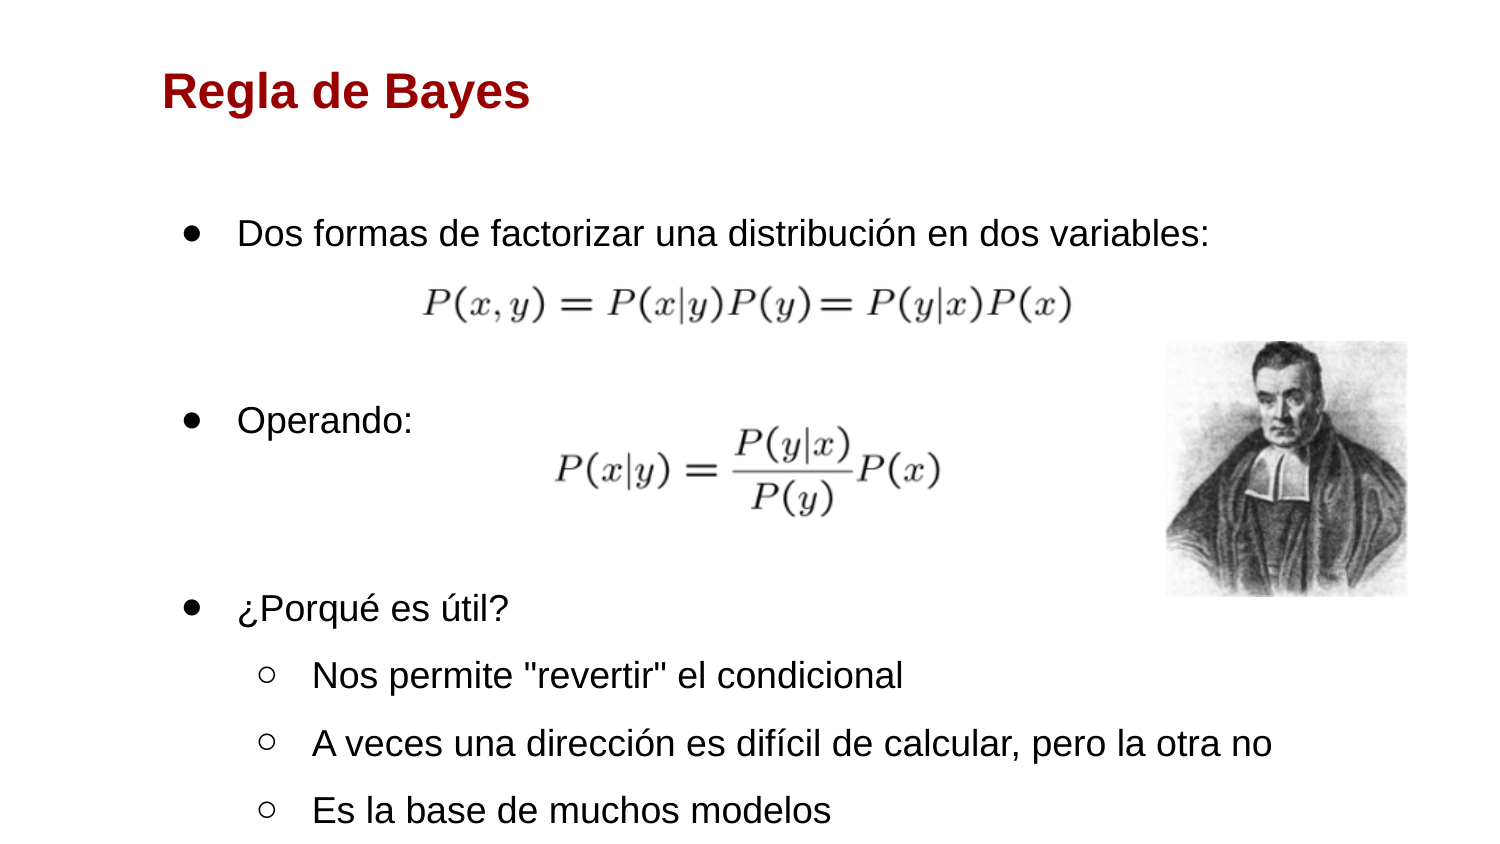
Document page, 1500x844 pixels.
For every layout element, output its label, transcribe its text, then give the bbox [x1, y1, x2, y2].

text_box Regla de Bayes Dos formas de factorizar una distribución en dos variables: Operando: ¿Porqué es útil? Nos permite "revertir" el condicional A veces una dirección es difícil de calcular, pero la otra no Es la base de muchos modelos [146, 43, 1353, 801]
picture [542, 409, 958, 529]
picture [1164, 341, 1408, 597]
picture [415, 273, 1085, 339]
